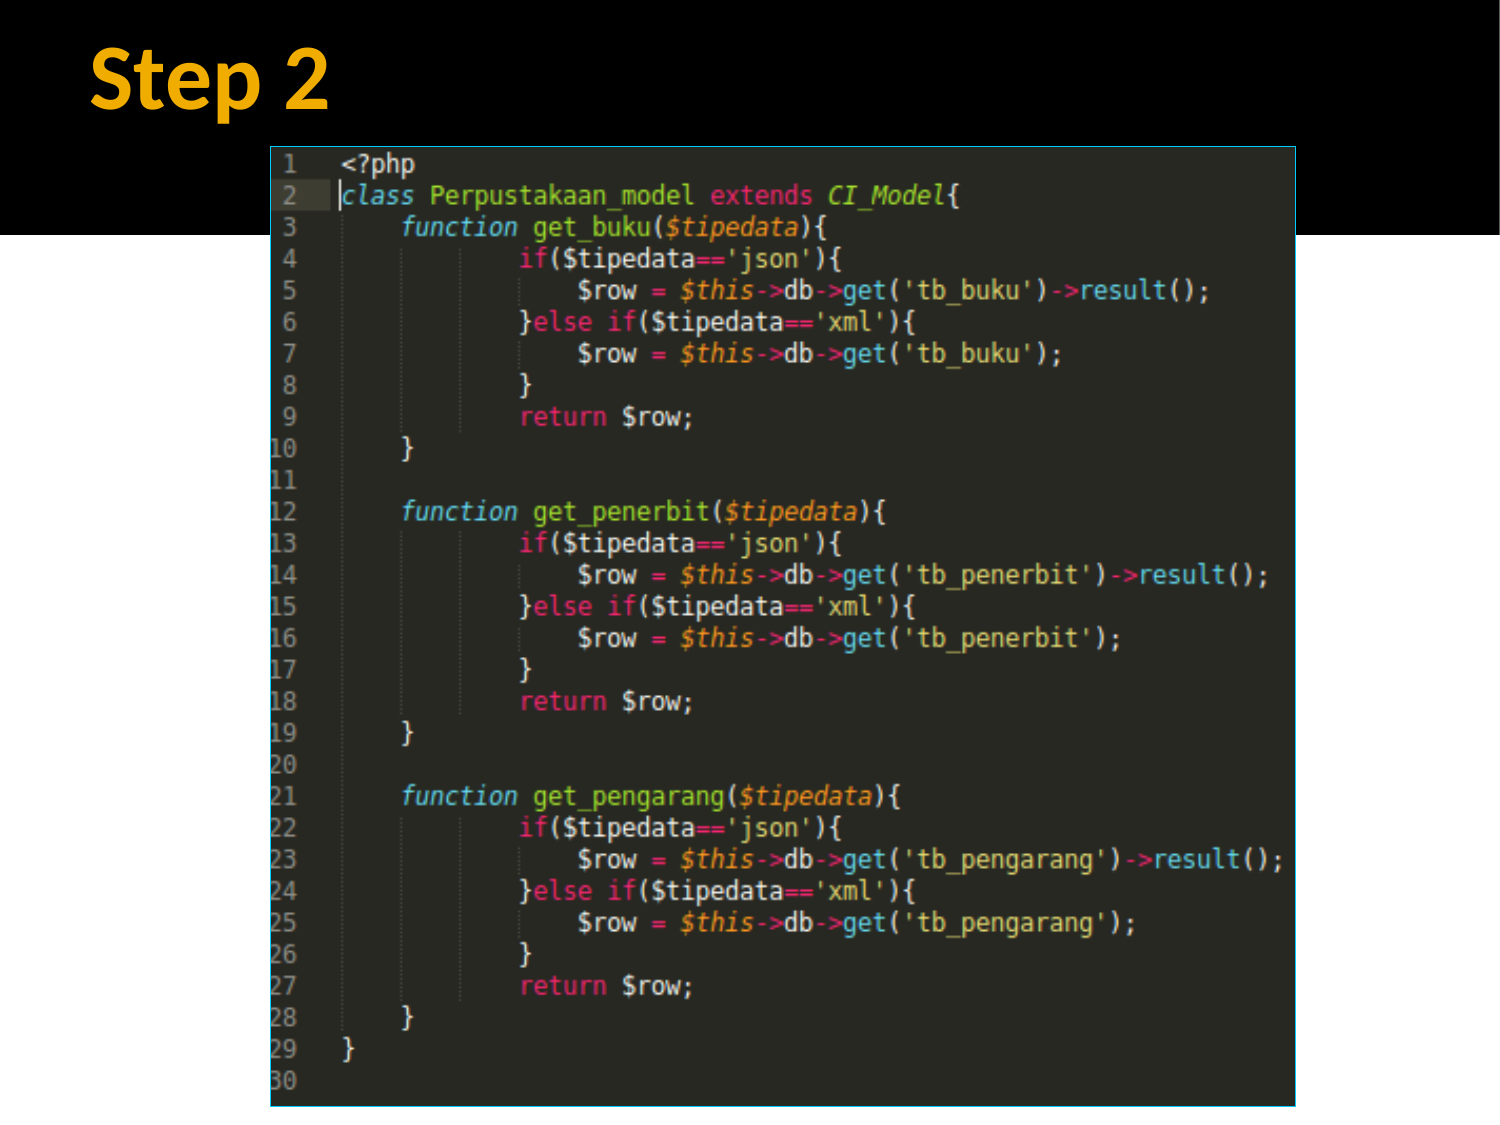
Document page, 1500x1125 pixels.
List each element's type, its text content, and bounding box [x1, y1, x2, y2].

text_box Step 2 [75, 25, 1425, 231]
picture [272, 148, 1294, 1105]
